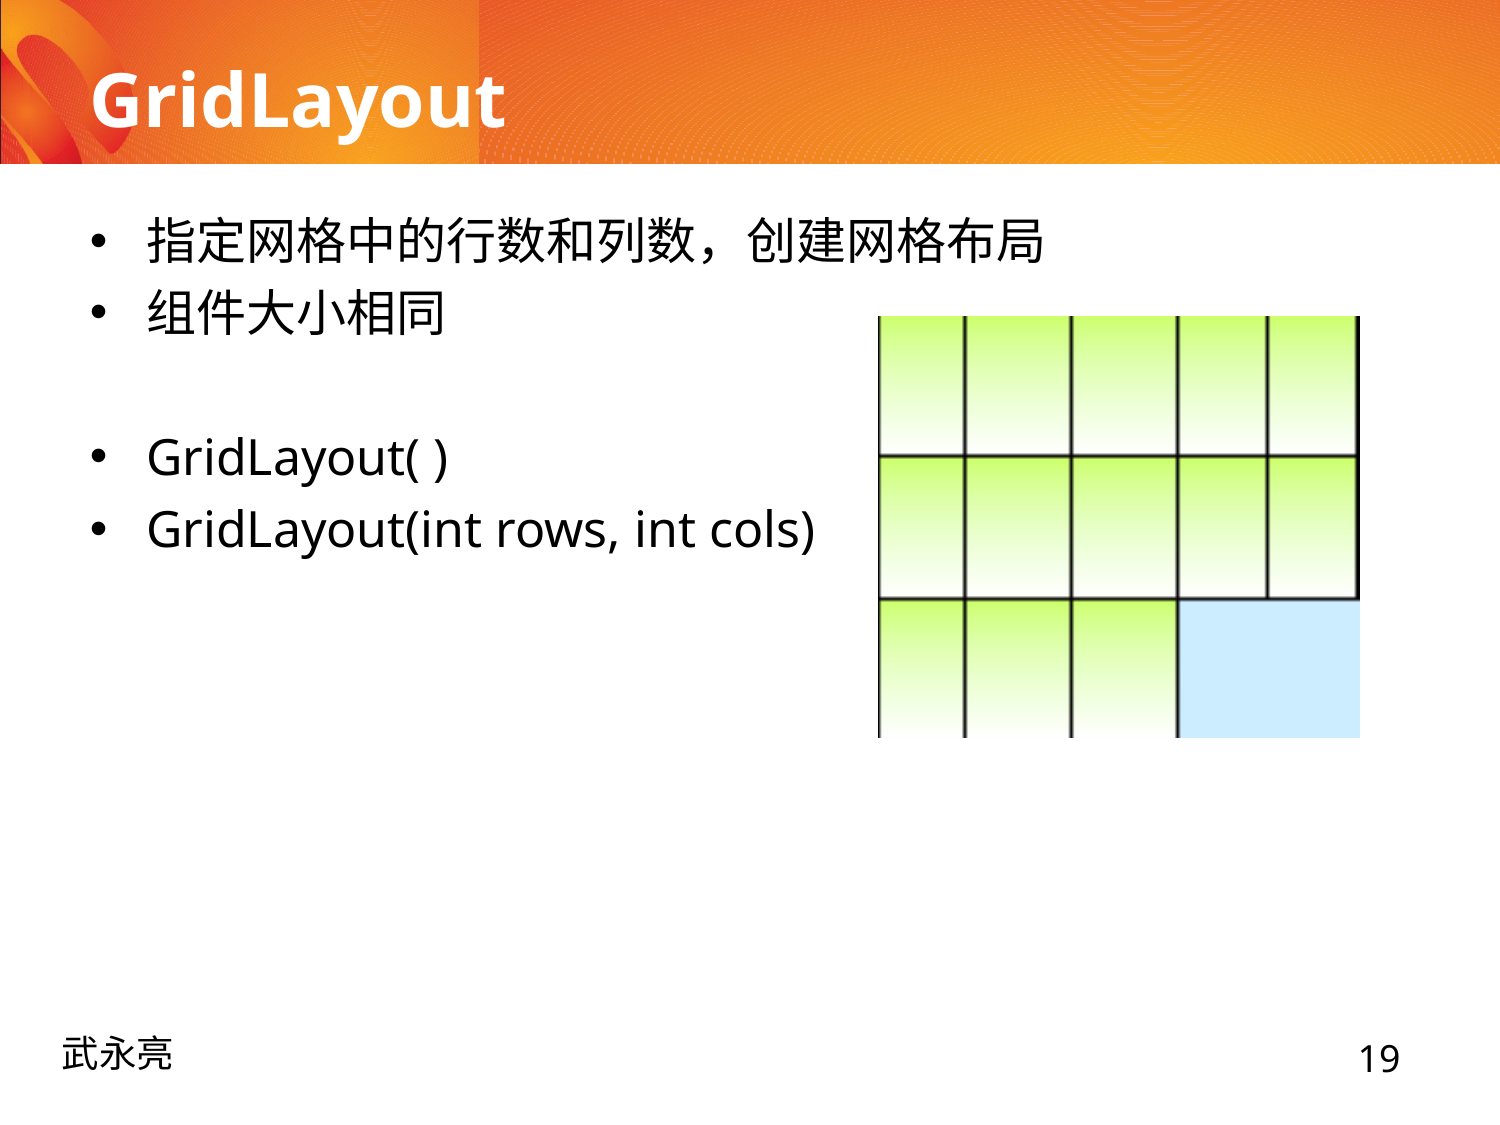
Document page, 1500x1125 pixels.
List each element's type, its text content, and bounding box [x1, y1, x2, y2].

title GridLayout [75, 45, 1425, 167]
picture [878, 316, 1360, 738]
list 指定网格中的行数和列数，创建网格布局 组件大小相同 GridLayout( ) GridLayout(int rows, int cols) [75, 190, 1425, 1005]
picture [0, 0, 1500, 164]
